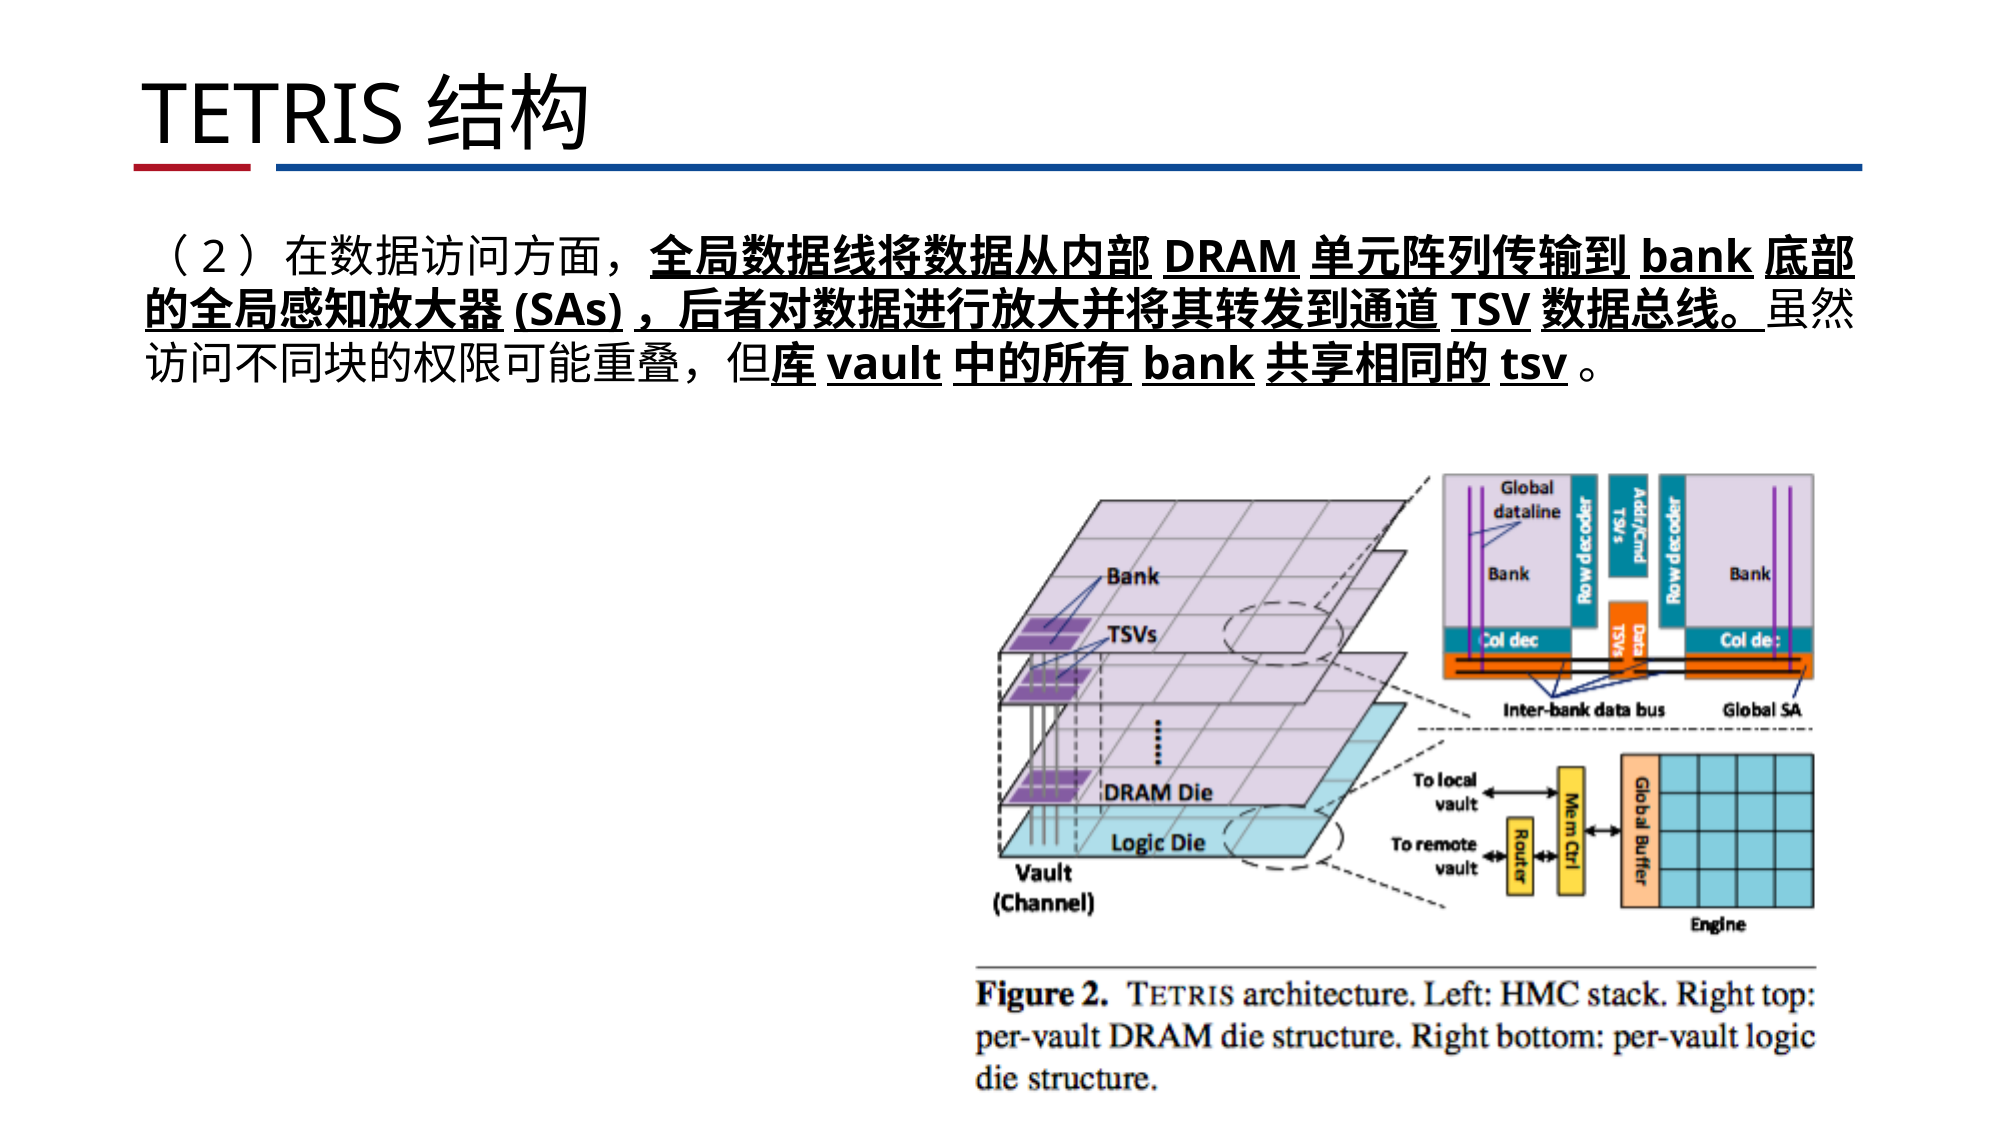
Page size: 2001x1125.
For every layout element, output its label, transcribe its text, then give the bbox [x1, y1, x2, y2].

picture [918, 434, 1867, 1101]
list （2）在数据访问方面，全局数据线将数据从内部DRAM单元阵列传输到bank底部的全局感知放大器(SAs)，后者对数据进行放大并将其转发到通道TSV数据总线。虽然访问不同块的权限可能重叠，但库vault中的所有bank共享相同的tsv。 [136, 219, 1863, 1051]
title TETRIS结构 [133, 0, 1863, 169]
